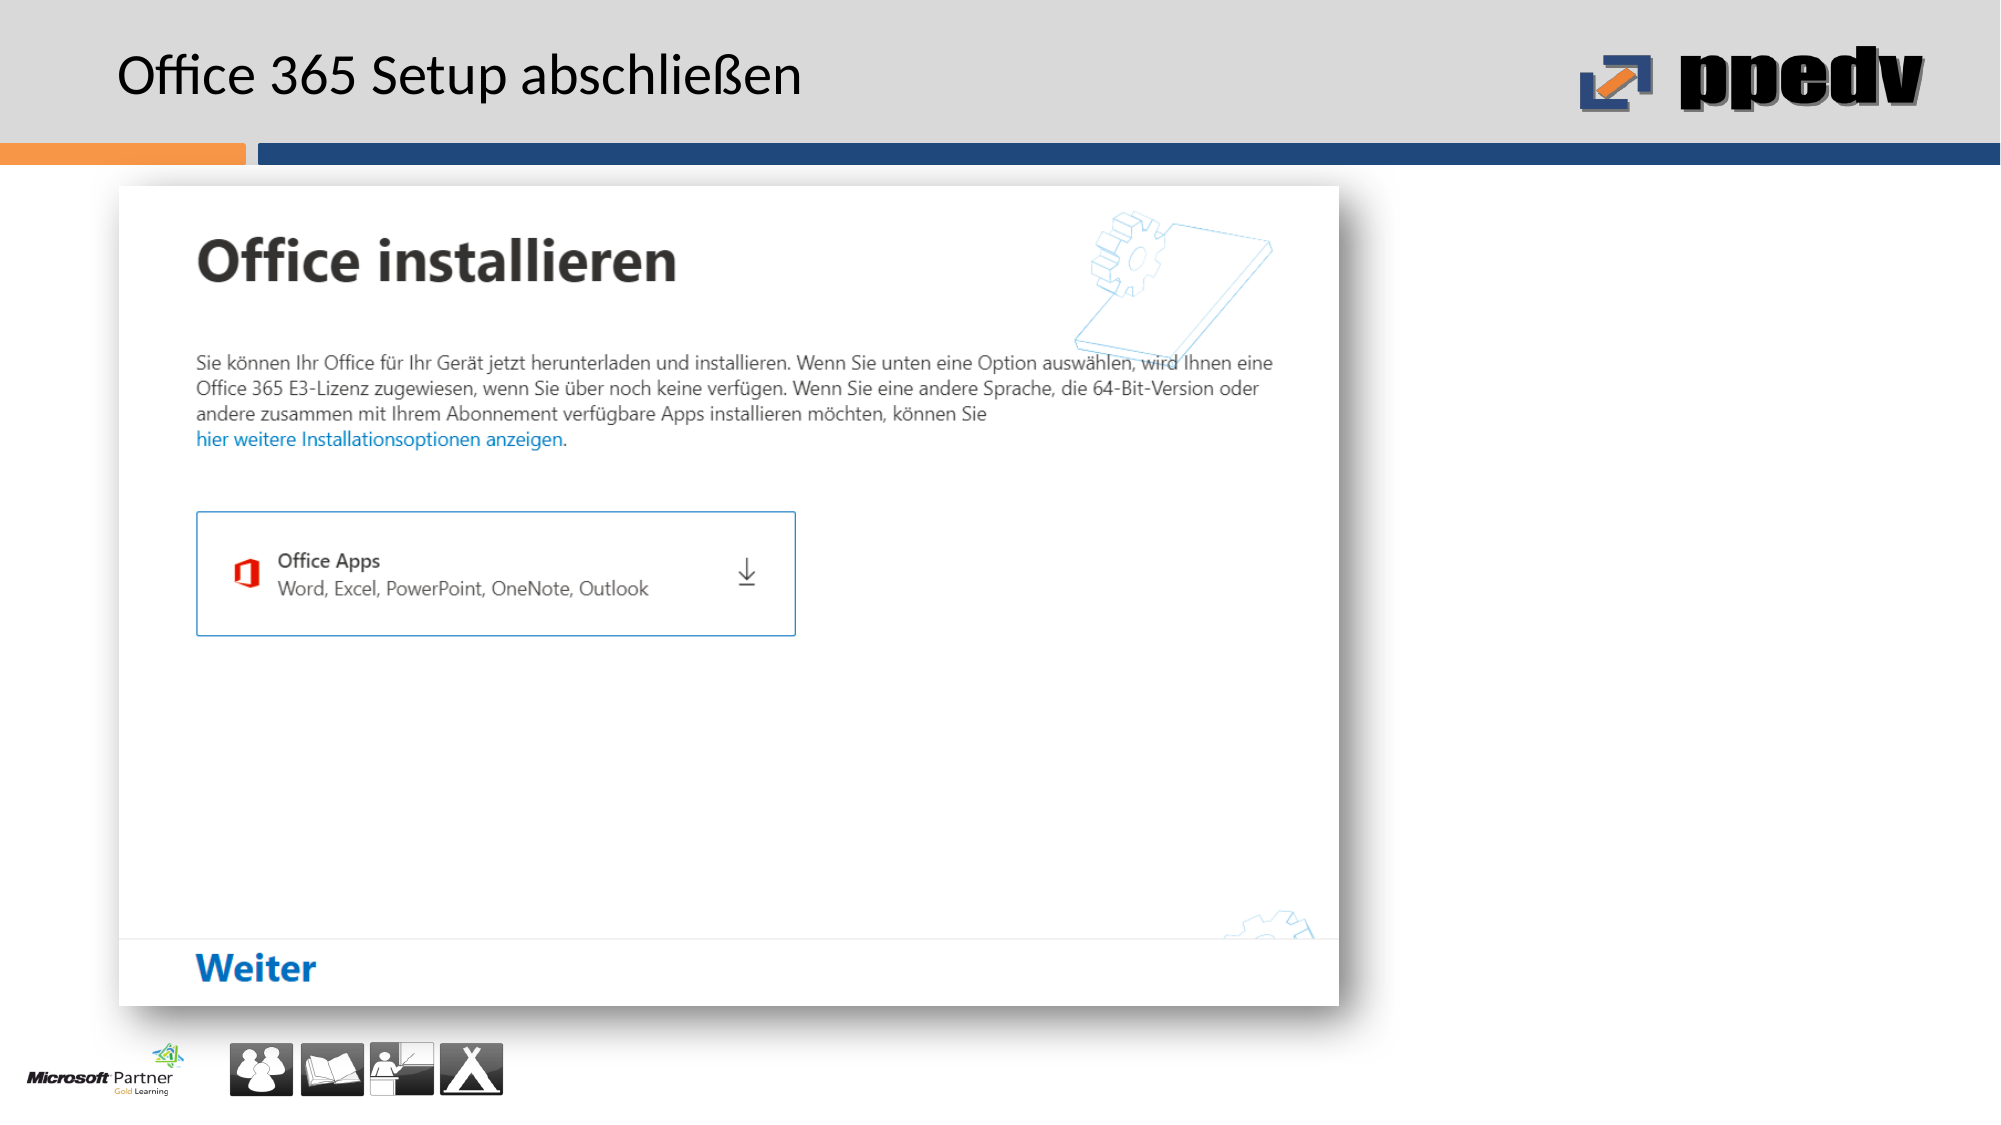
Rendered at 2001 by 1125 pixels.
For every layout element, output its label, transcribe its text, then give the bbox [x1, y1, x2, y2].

title Office 365 Setup abschließen [102, 5, 1520, 138]
picture [1566, 40, 1953, 123]
picture [7, 1023, 528, 1118]
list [119, 186, 1340, 1006]
